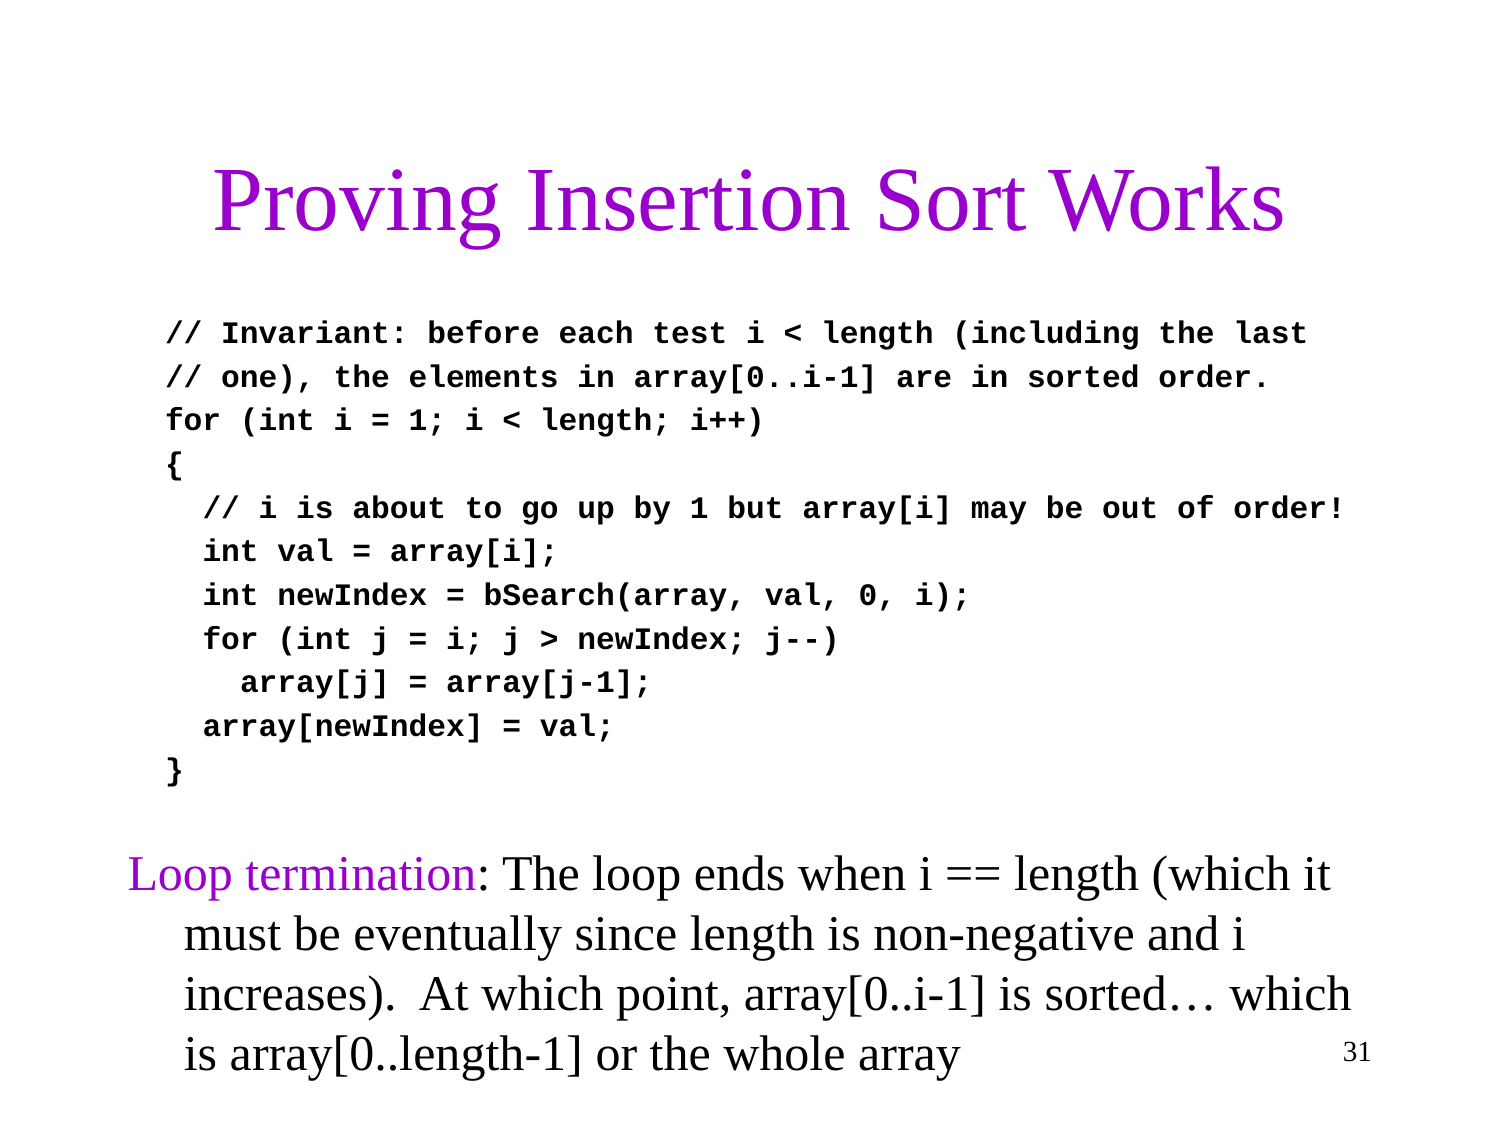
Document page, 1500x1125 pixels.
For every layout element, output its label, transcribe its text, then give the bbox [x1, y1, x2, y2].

list // Invariant: before each test i < length (including the last // one), the elements in array[0..i-1] are in sorted order. for (int i = 1; i < length; i++) { // i is about to go up by 1 but array[i] may be out of order! int val = array[i]; int newIndex = bSearch(array, val, 0, i); for (int j = i; j > newIndex; j--) array[j] = array[j-1]; array[newIndex] = val; } Loop termination: The loop ends when i == length (which it must be eventually since length is non-negative and i increases). At which point, array[0..i-1] is sorted… which is array[0..length-1] or the whole array [112, 304, 1388, 980]
title Proving Insertion Sort Works [112, 99, 1388, 288]
slide_number 31 [1074, 1024, 1388, 1101]
